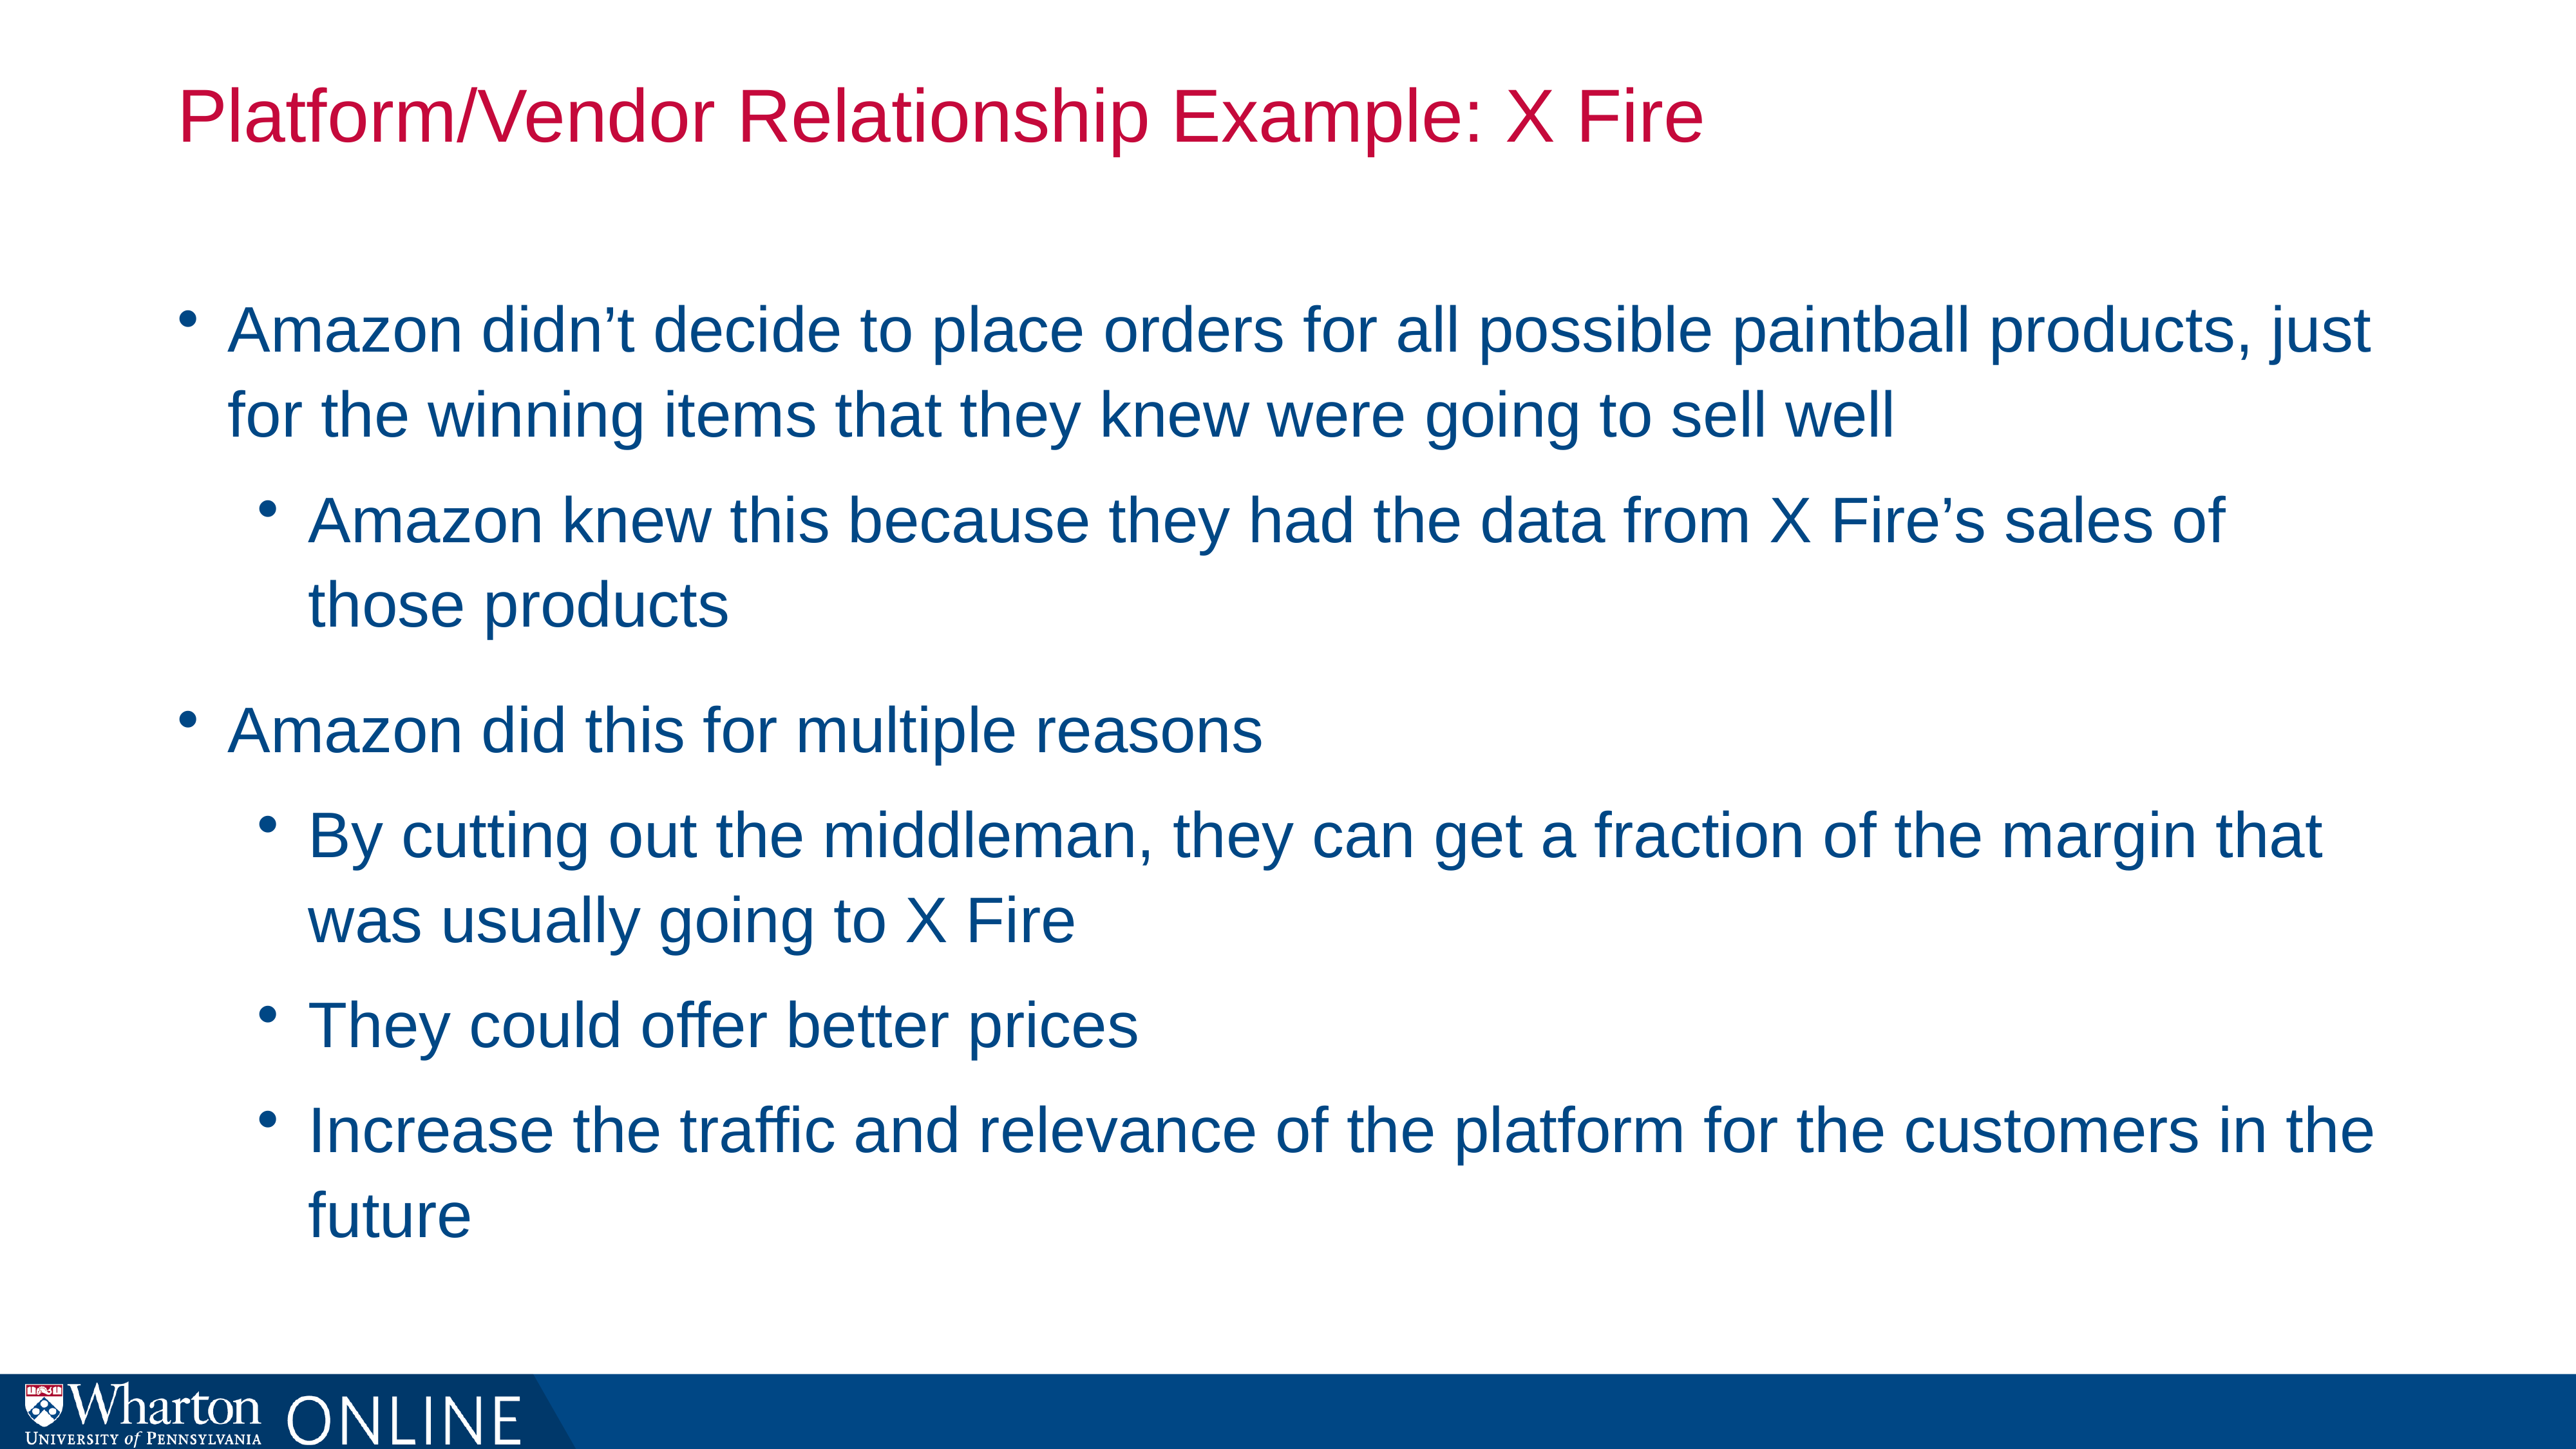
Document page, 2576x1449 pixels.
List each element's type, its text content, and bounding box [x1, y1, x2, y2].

list Amazon didn’t decide to place orders for all possible paintball products, just for the winning items that they knew were going to sell well Amazon knew this because they had the data from X Fire’s sales of those products Amazon did this for multiple reasons By cutting out the middleman, they can get a fraction of the margin that was usually going to X Fire They could offer better prices Increase the traffic and relevance of the platform for the customers in the future [176, 279, 2400, 1358]
title Platform/Vendor Relationship Example: X Fire [176, 77, 2400, 179]
picture [25, 1381, 520, 1448]
